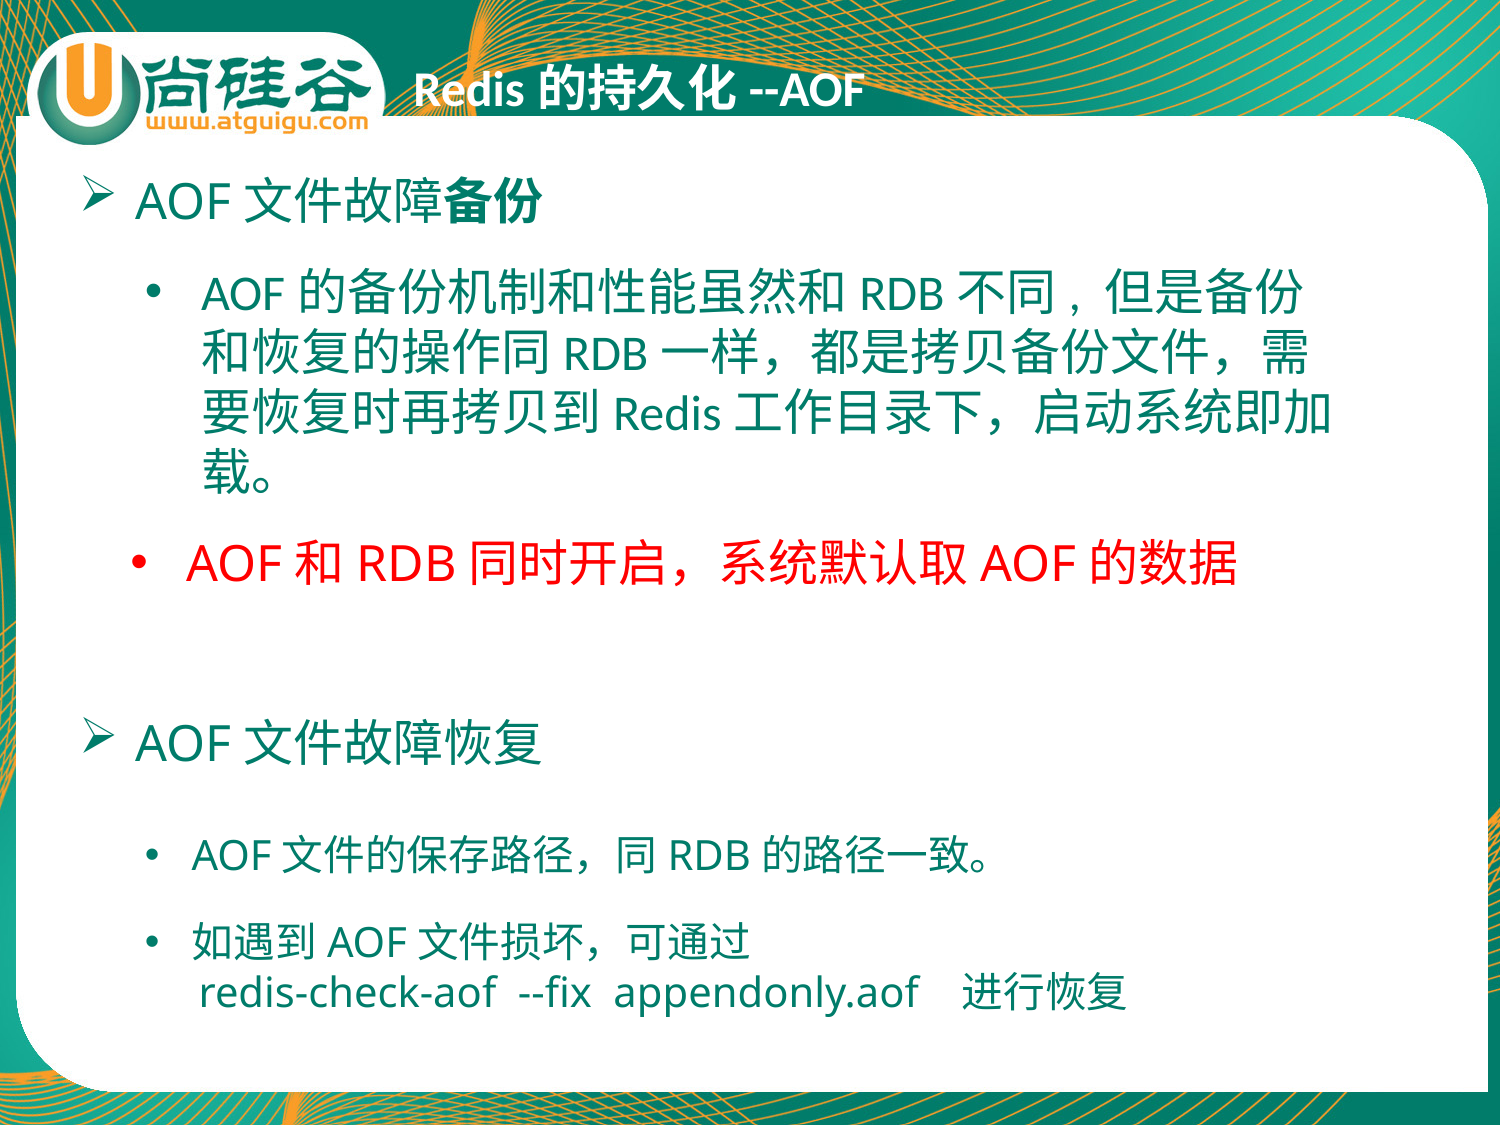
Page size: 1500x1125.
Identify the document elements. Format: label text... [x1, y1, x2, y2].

text_box 如遇到AOF文件损坏，可通过 redis-check-aof --fix appendonly.aof 进行恢复 [130, 908, 1359, 1024]
text_box AOF和RDB同时开启，系统默认取AOF的数据 [115, 523, 1254, 599]
text_box AOF文件的保存路径，同RDB的路径一致。 [130, 821, 1359, 887]
text_box AOF文件故障恢复 [64, 704, 559, 779]
text_box AOF的备份机制和性能虽然和RDB不同, 但是备份和恢复的操作同RDB一样，都是拷贝备份文件，需要恢复时再拷贝到Redis工作目录下，启动系统即加载。 [130, 253, 1359, 508]
text_box AOF文件故障备份 [64, 162, 559, 238]
picture [0, 0, 1500, 1125]
text_box Redis的持久化--AOF [398, 19, 881, 124]
